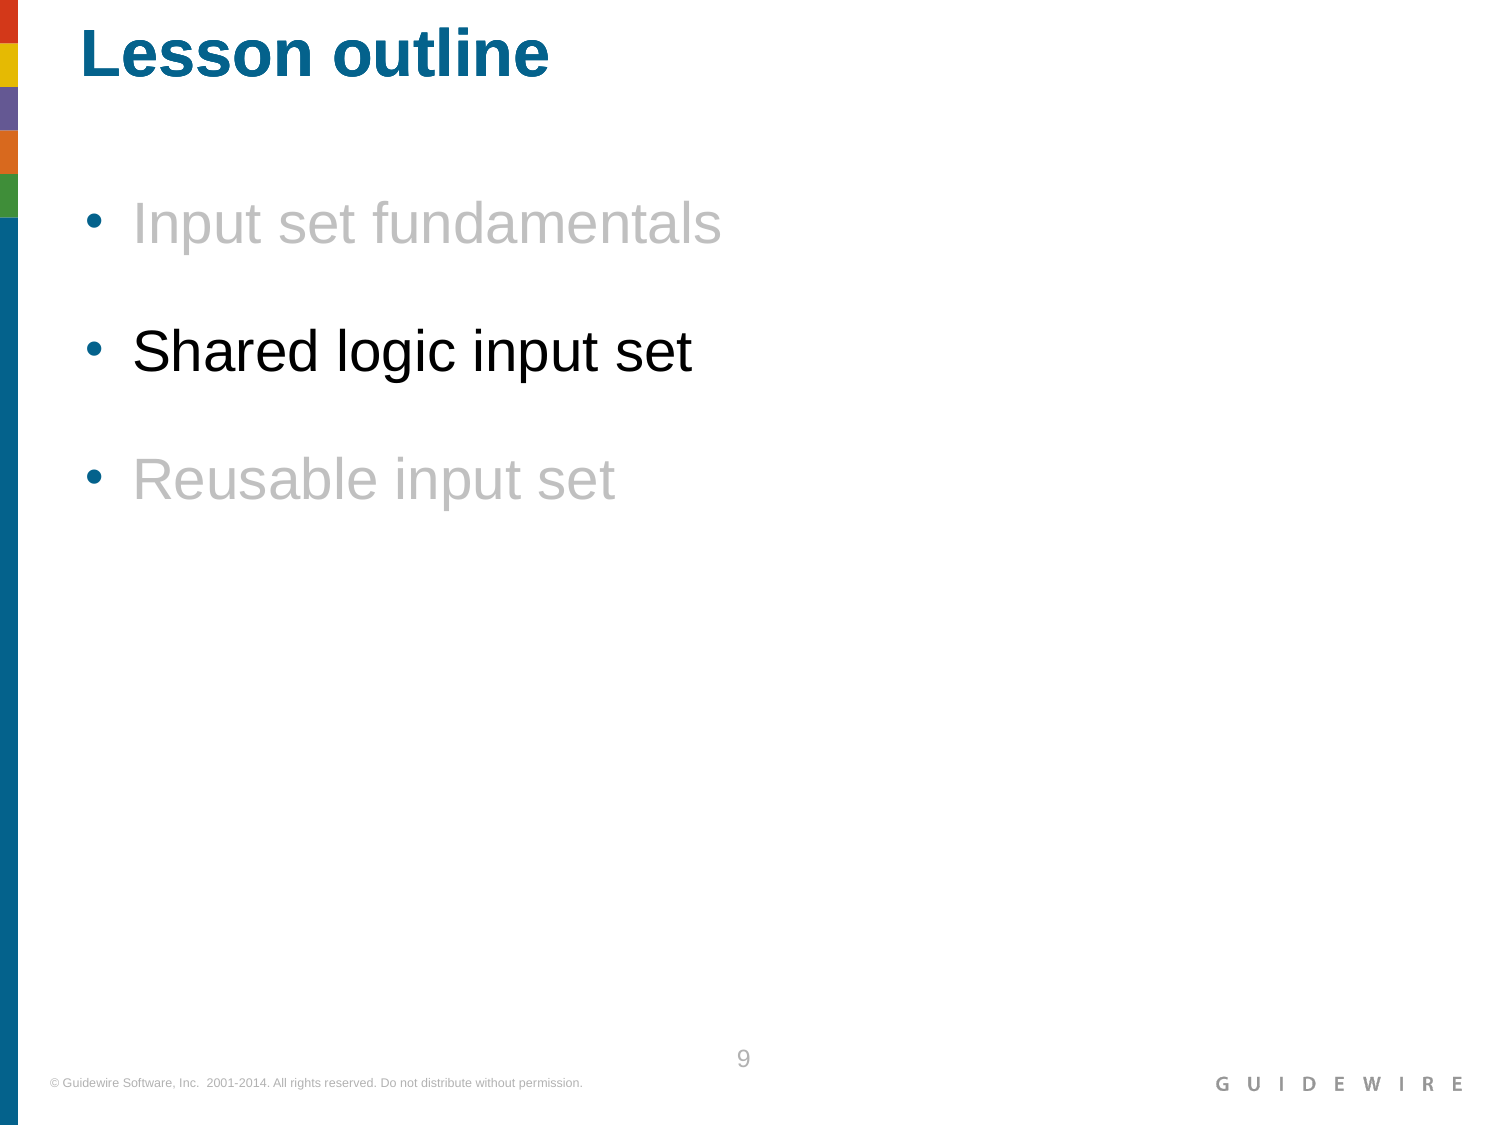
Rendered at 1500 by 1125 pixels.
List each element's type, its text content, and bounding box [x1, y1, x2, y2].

text_box Input set fundamentals Shared logic input set Reusable input set [85, 149, 1450, 1050]
picture [1215, 1073, 1480, 1096]
